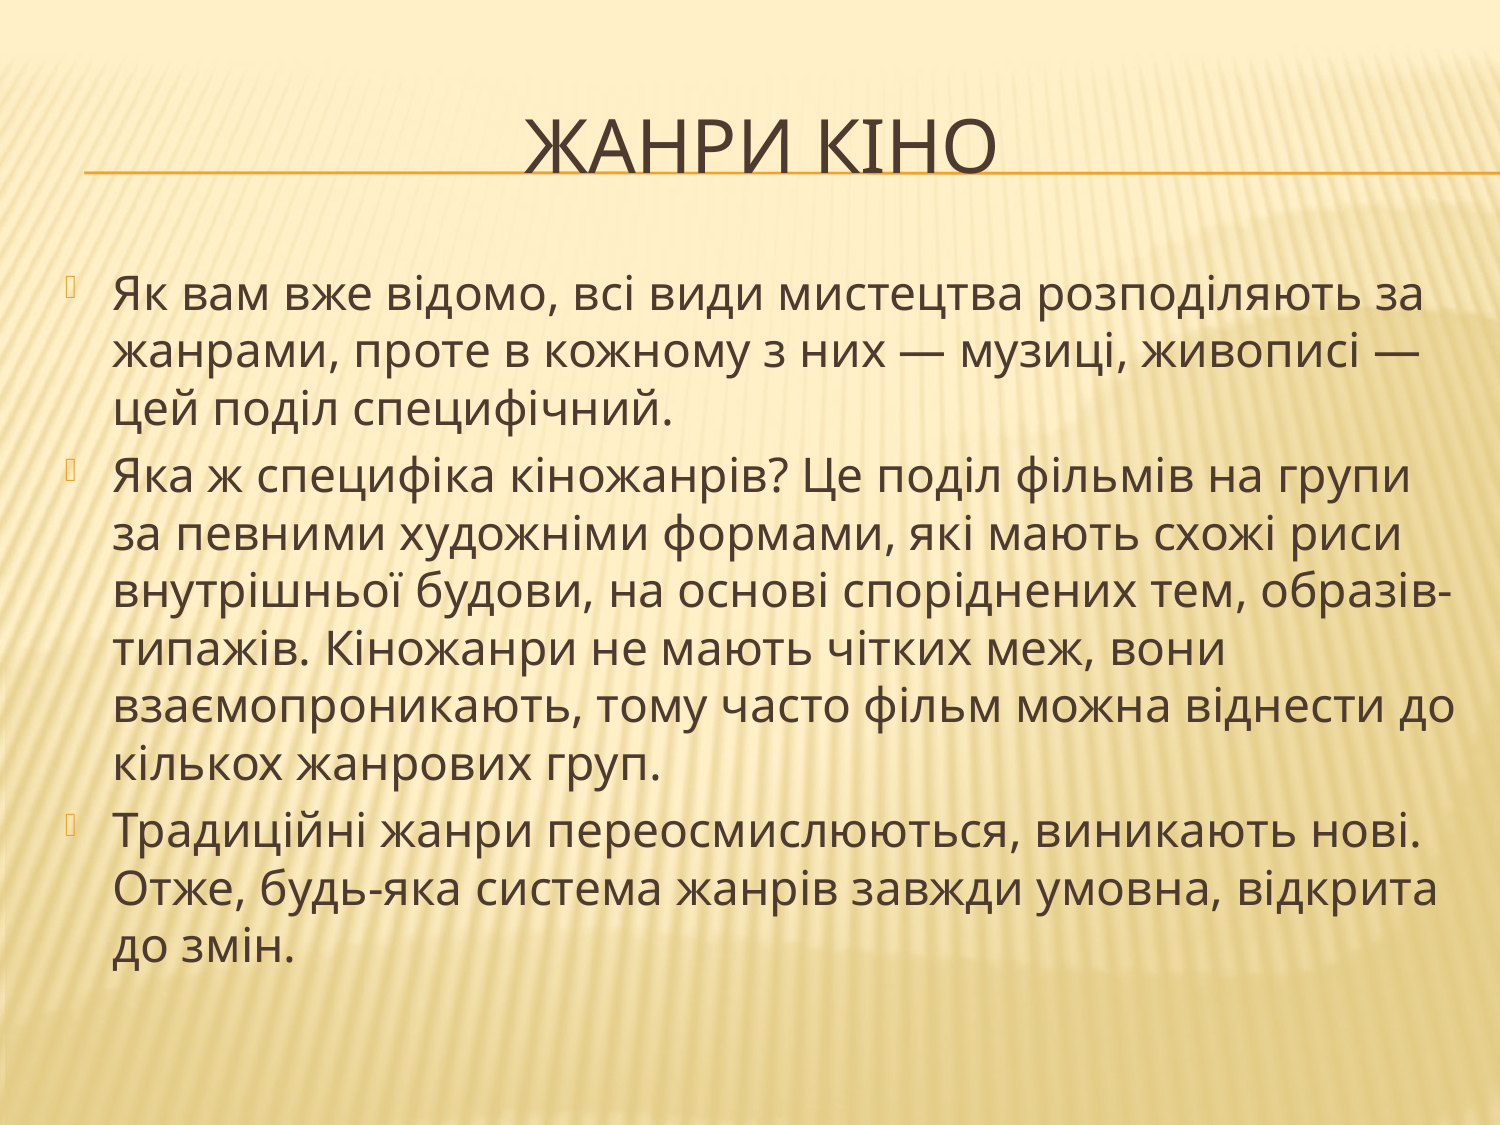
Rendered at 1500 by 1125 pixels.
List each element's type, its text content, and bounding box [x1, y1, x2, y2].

title ЖАНРИ КІНО [50, 75, 1475, 213]
list Як вам вже відомо, всі види мистецтва розподіляють за жанрами, проте в кожному з них — музиці, живописі — цей поділ специфічний. Яка ж специфіка кіножанрів? Це поділ фільмів на групи за певними художніми формами, які мають схожі риси внутрішньої будови, на основі споріднених тем, образів-типажів. Кіножанри не мають чітких меж, вони взаємопроникають, тому часто фільм можна віднести до кількох жанрових груп. Традиційні жанри переосмислюються, виникають нові. Отже, будь-яка система жанрів завжди умовна, відкрита до змін. [50, 254, 1475, 998]
